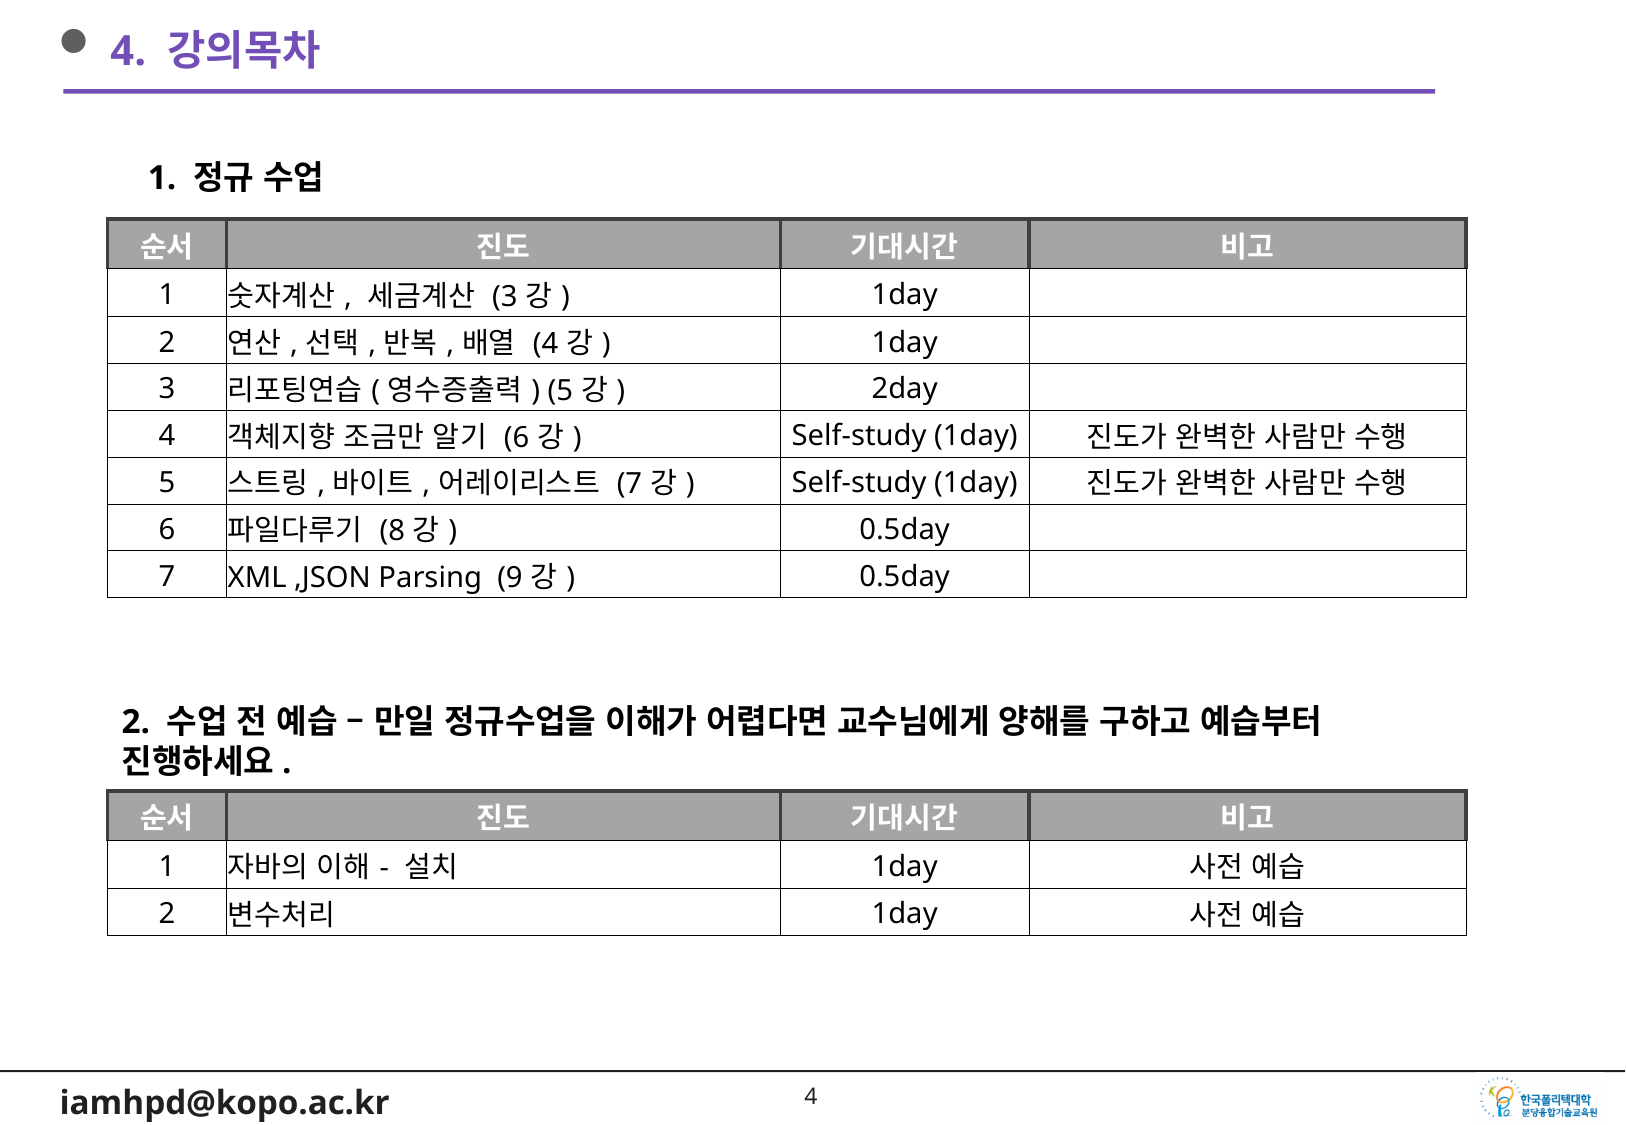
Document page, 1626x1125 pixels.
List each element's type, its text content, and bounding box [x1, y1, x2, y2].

table_cell 0.5day [781, 505, 1029, 550]
table_cell 진도가 완벽한 사람만 수행 [1030, 458, 1466, 504]
table_cell [1030, 551, 1466, 597]
table_cell 4 [108, 411, 226, 457]
table_cell 2day [781, 364, 1029, 410]
text_box 4. 강의목차 [95, 16, 337, 82]
table_cell 0.5day [781, 551, 1029, 597]
table_cell 7 [108, 551, 226, 597]
table_cell 객체지향 조금만 알기 (6강) [227, 411, 780, 457]
table_cell 1day [781, 889, 1029, 935]
table_cell [1030, 364, 1466, 410]
table_cell 2 [108, 317, 226, 363]
table_cell [1030, 269, 1466, 316]
table_header 진도 [228, 221, 779, 268]
table_cell [1030, 317, 1466, 363]
table_header 기대시간 [782, 221, 1027, 268]
table_cell 6 [108, 505, 226, 550]
table_header 순서 [109, 221, 225, 268]
table_header 진도 [228, 793, 779, 840]
table_cell 1day [781, 841, 1029, 888]
table_cell 사전 예습 [1030, 889, 1466, 935]
table_cell 숫자계산, 세금계산 (3강) [227, 269, 780, 316]
text_box 1. 정규 수업 [133, 149, 1489, 204]
text_box [44, 0, 1604, 114]
text_box 2. 수업 전 예습 – 만일 정규수업을 이해가 어렵다면 교수님에게 양해를 구하고 예습부터 진행하세요. [107, 693, 1463, 788]
table_header 순서 [109, 793, 225, 840]
table_header 비고 [1031, 793, 1464, 840]
table_header 비고 [1031, 221, 1464, 268]
table_cell 5 [108, 458, 226, 504]
table_cell 연산,선택,반복,배열 (4강) [227, 317, 780, 363]
table_cell 파일다루기 (8강) [227, 505, 780, 550]
table_cell 1day [781, 317, 1029, 363]
table_cell Self-study (1day) [781, 411, 1029, 457]
table_cell 진도가 완벽한 사람만 수행 [1030, 411, 1466, 457]
table_cell 변수처리 [227, 889, 780, 935]
table_cell XML ,JSON Parsing (9강) [227, 551, 780, 597]
table_cell [1030, 505, 1466, 550]
table_cell 1 [108, 269, 226, 316]
table_cell 리포팅연습(영수증출력) (5강) [227, 364, 780, 410]
table_cell 사전 예습 [1030, 841, 1466, 888]
table_header 기대시간 [782, 793, 1027, 840]
table_cell 스트링,바이트,어레이리스트 (7강) [227, 458, 780, 504]
table_cell 1day [781, 269, 1029, 316]
table_cell 2 [108, 889, 226, 935]
table_cell Self-study (1day) [781, 458, 1029, 504]
text_box 3 [765, 1072, 857, 1123]
table_cell 자바의 이해- 설치 [227, 841, 780, 888]
picture [1476, 1072, 1604, 1125]
table_cell 1 [108, 841, 226, 888]
table_cell 3 [108, 364, 226, 410]
